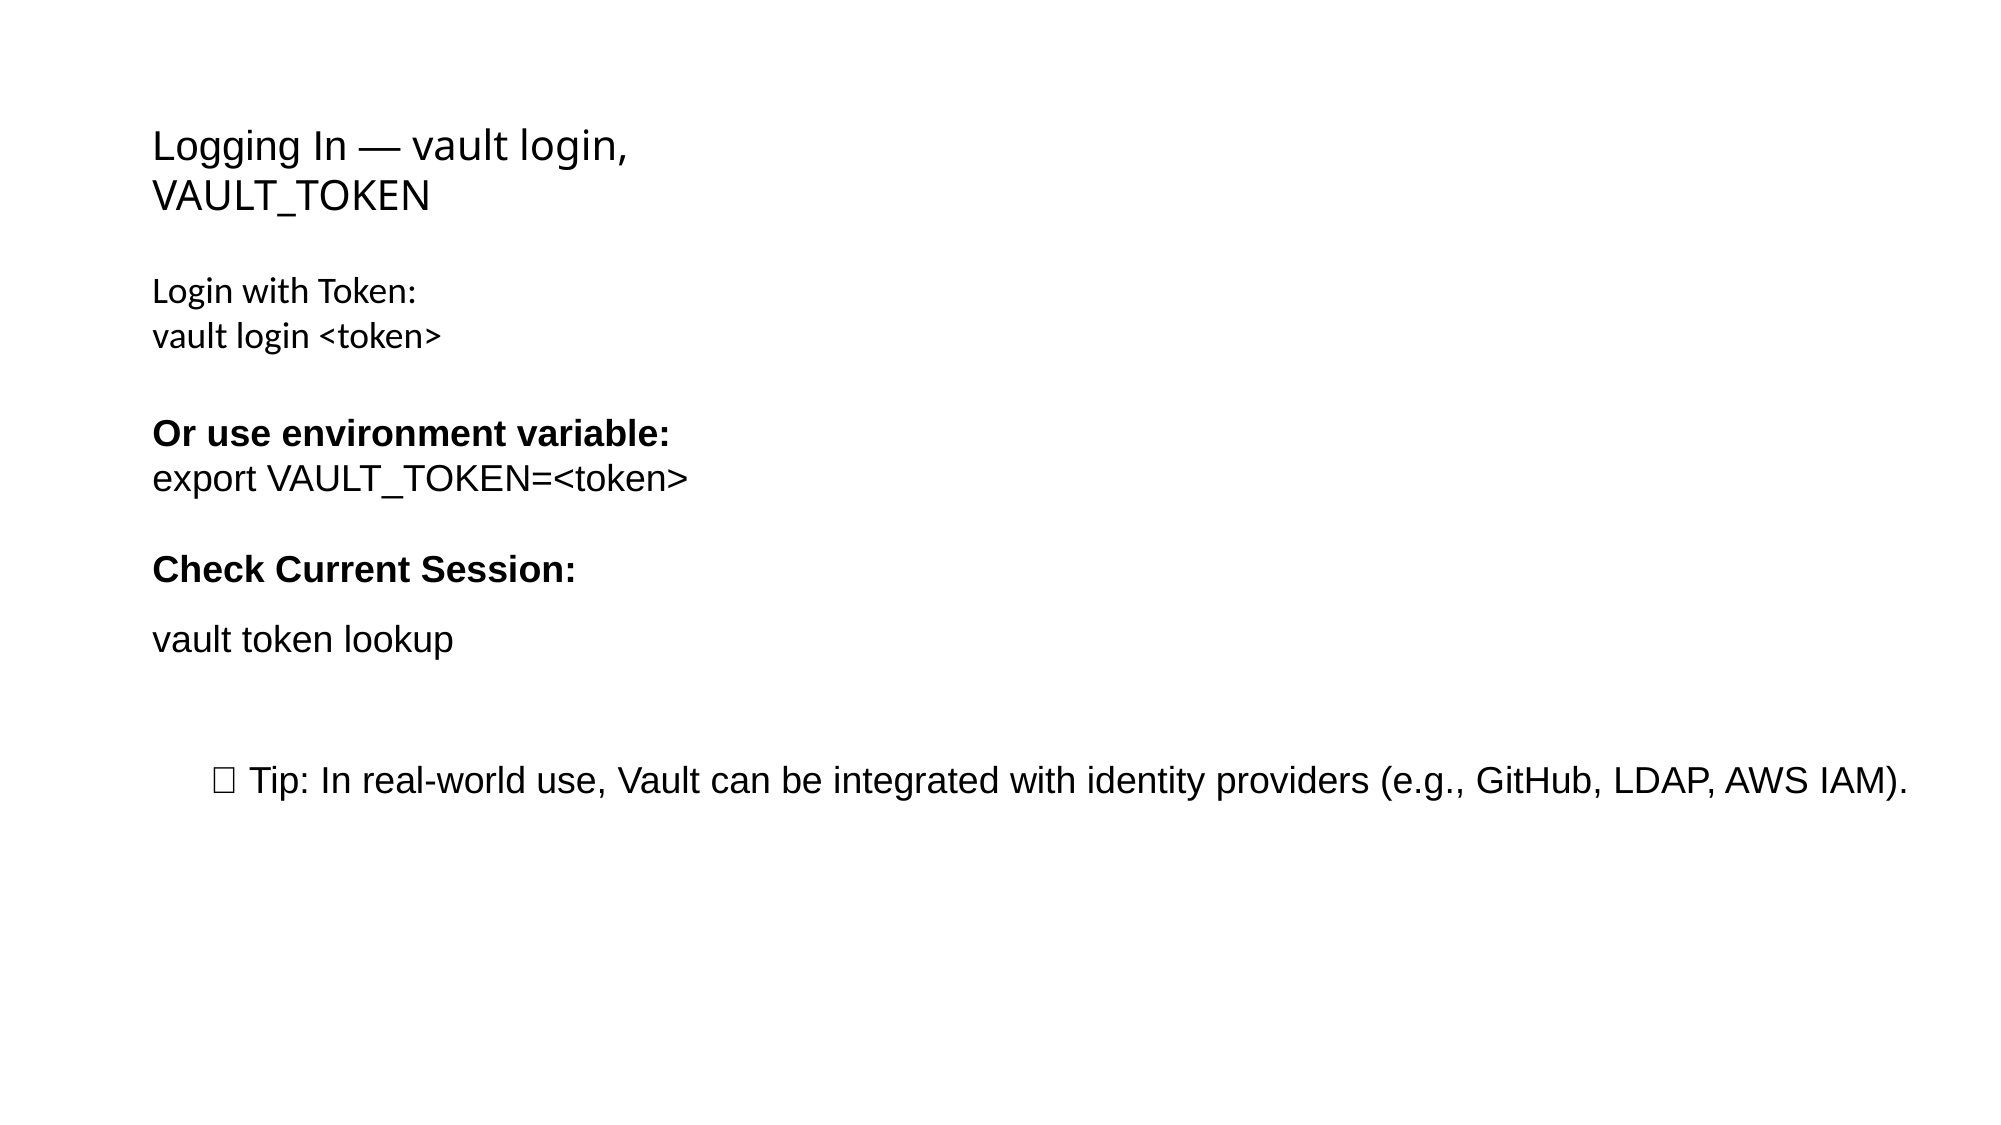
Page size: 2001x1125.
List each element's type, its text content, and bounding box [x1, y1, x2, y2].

title Logging In — vault login, VAULT_TOKEN [137, 67, 898, 258]
text_box Check Current Session: vault token lookup [137, 537, 837, 713]
text_box Or use environment variable: export VAULT_TOKEN=<token> [137, 401, 1018, 552]
text_box Login with Token: vault login <token> [137, 258, 1138, 364]
text_box 📝 Tip: In real-world use, Vault can be integrated with identity providers (e.g., GitHub, LDAP, AWS IAM). [195, 748, 1926, 809]
